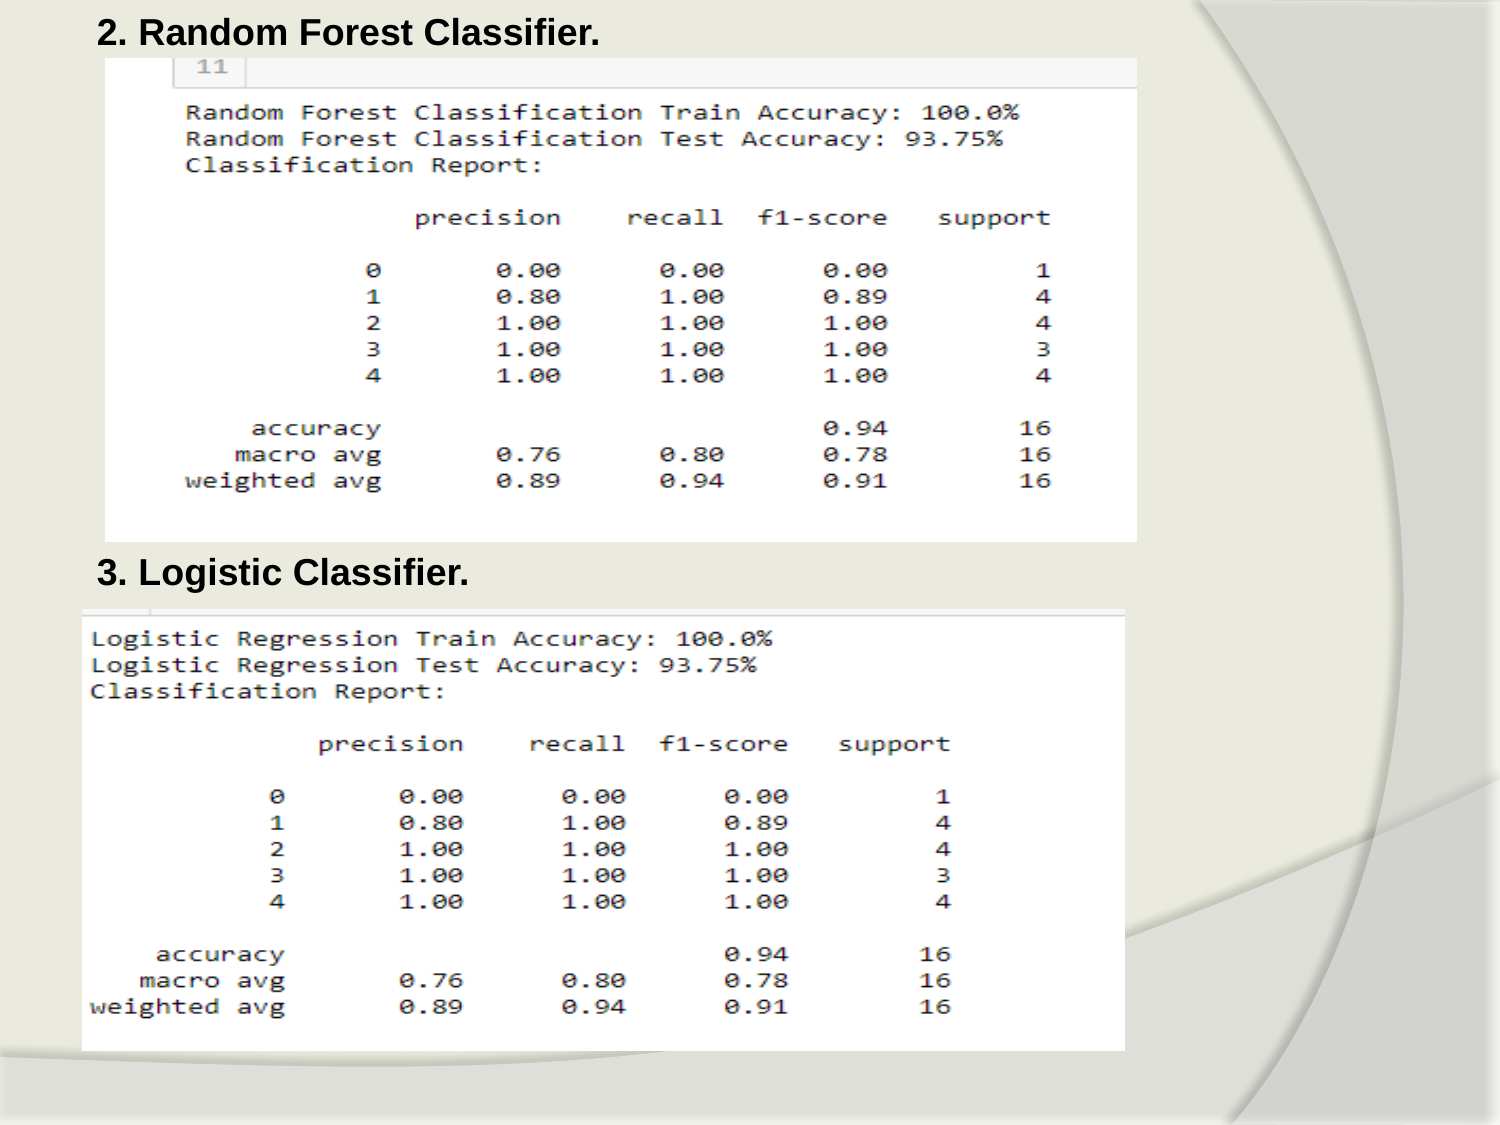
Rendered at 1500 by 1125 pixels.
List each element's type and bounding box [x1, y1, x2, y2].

text_box [81, 0, 1435, 1125]
